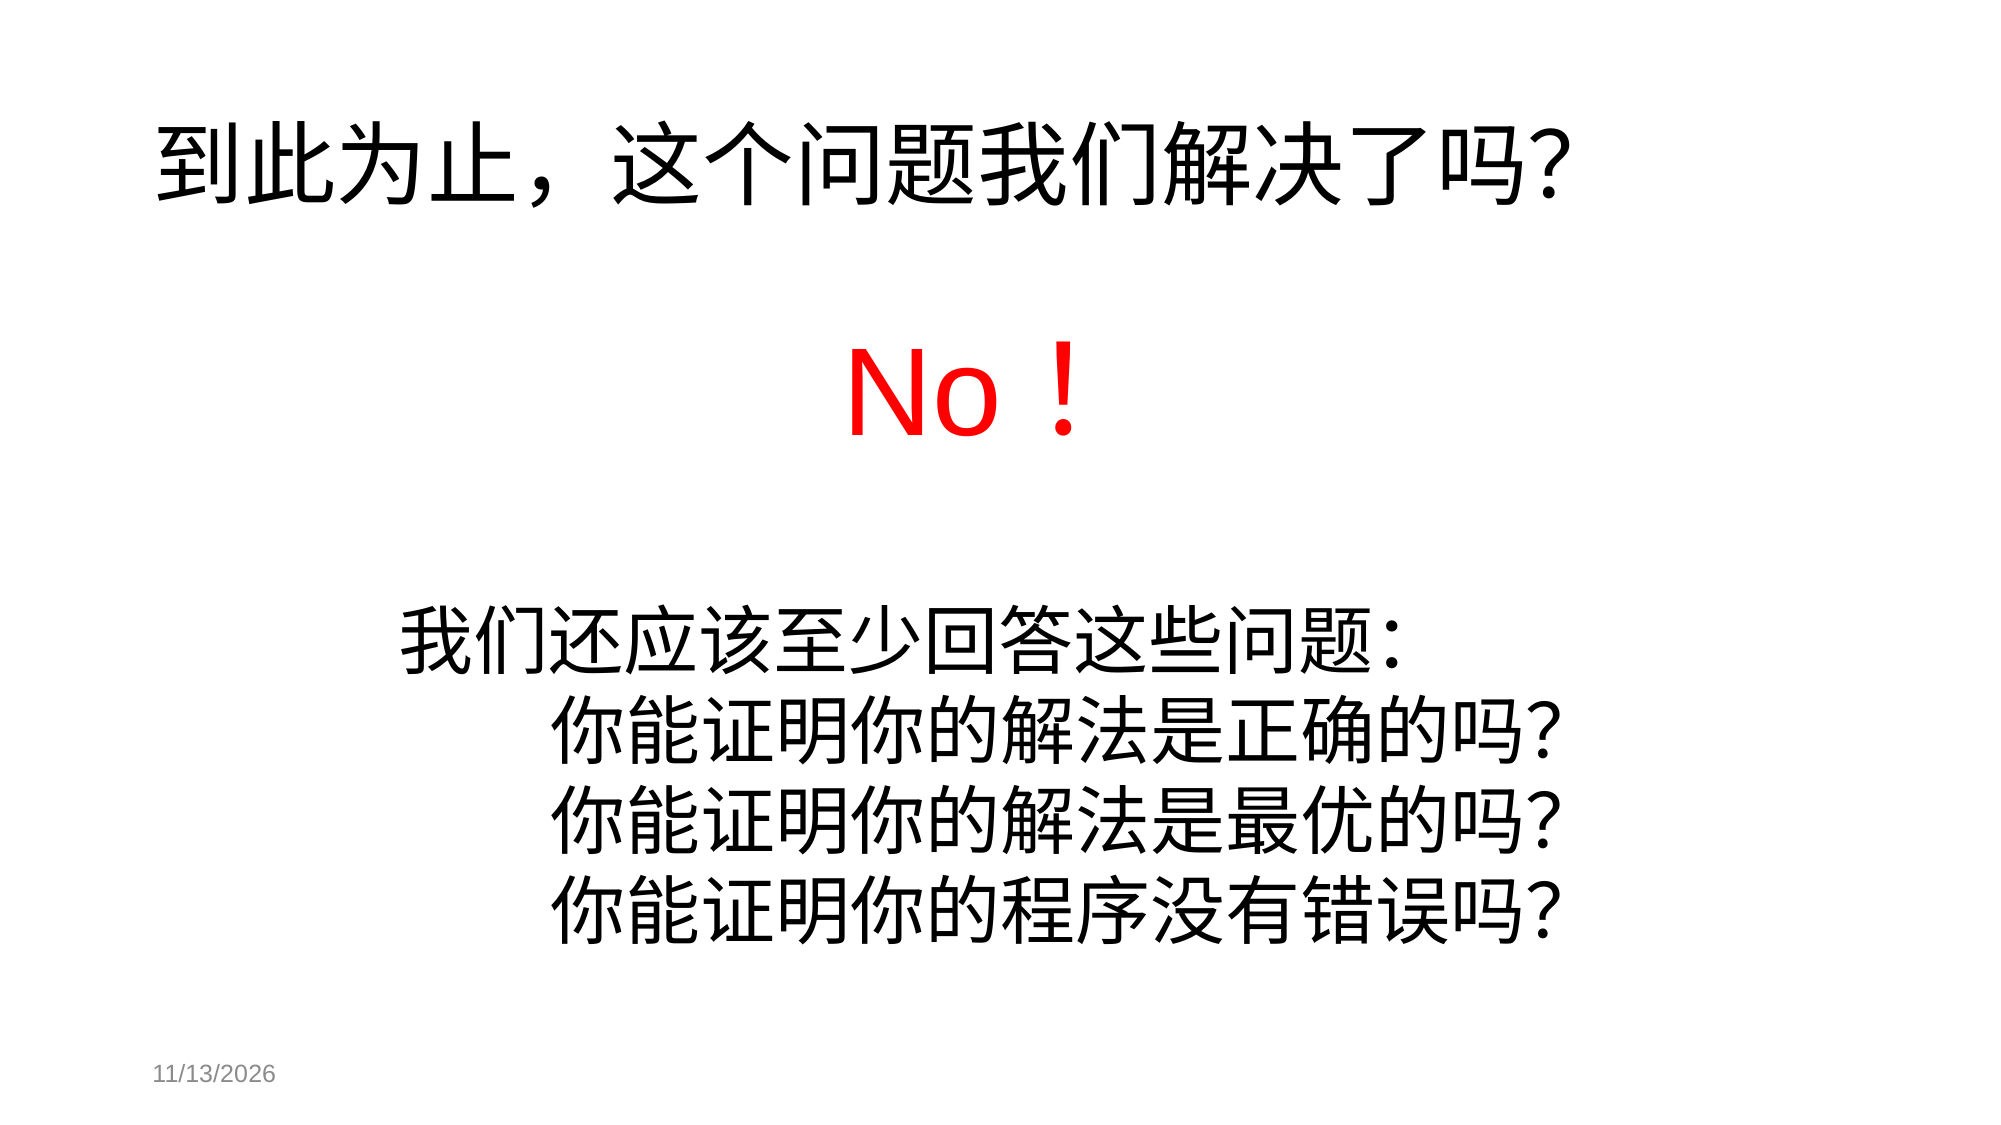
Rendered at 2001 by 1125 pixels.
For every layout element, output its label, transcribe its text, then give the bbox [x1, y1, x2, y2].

title 到此为止，这个问题我们解决了吗？ [137, 59, 1863, 278]
text_box No！ [827, 302, 1173, 468]
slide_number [137, 1042, 588, 1103]
text_box 我们还应该至少回答这些问题： 你能证明你的解法是正确的吗？ 你能证明你的解法是最优的吗？ 你能证明你的程序没有错误吗？ [384, 586, 1616, 961]
